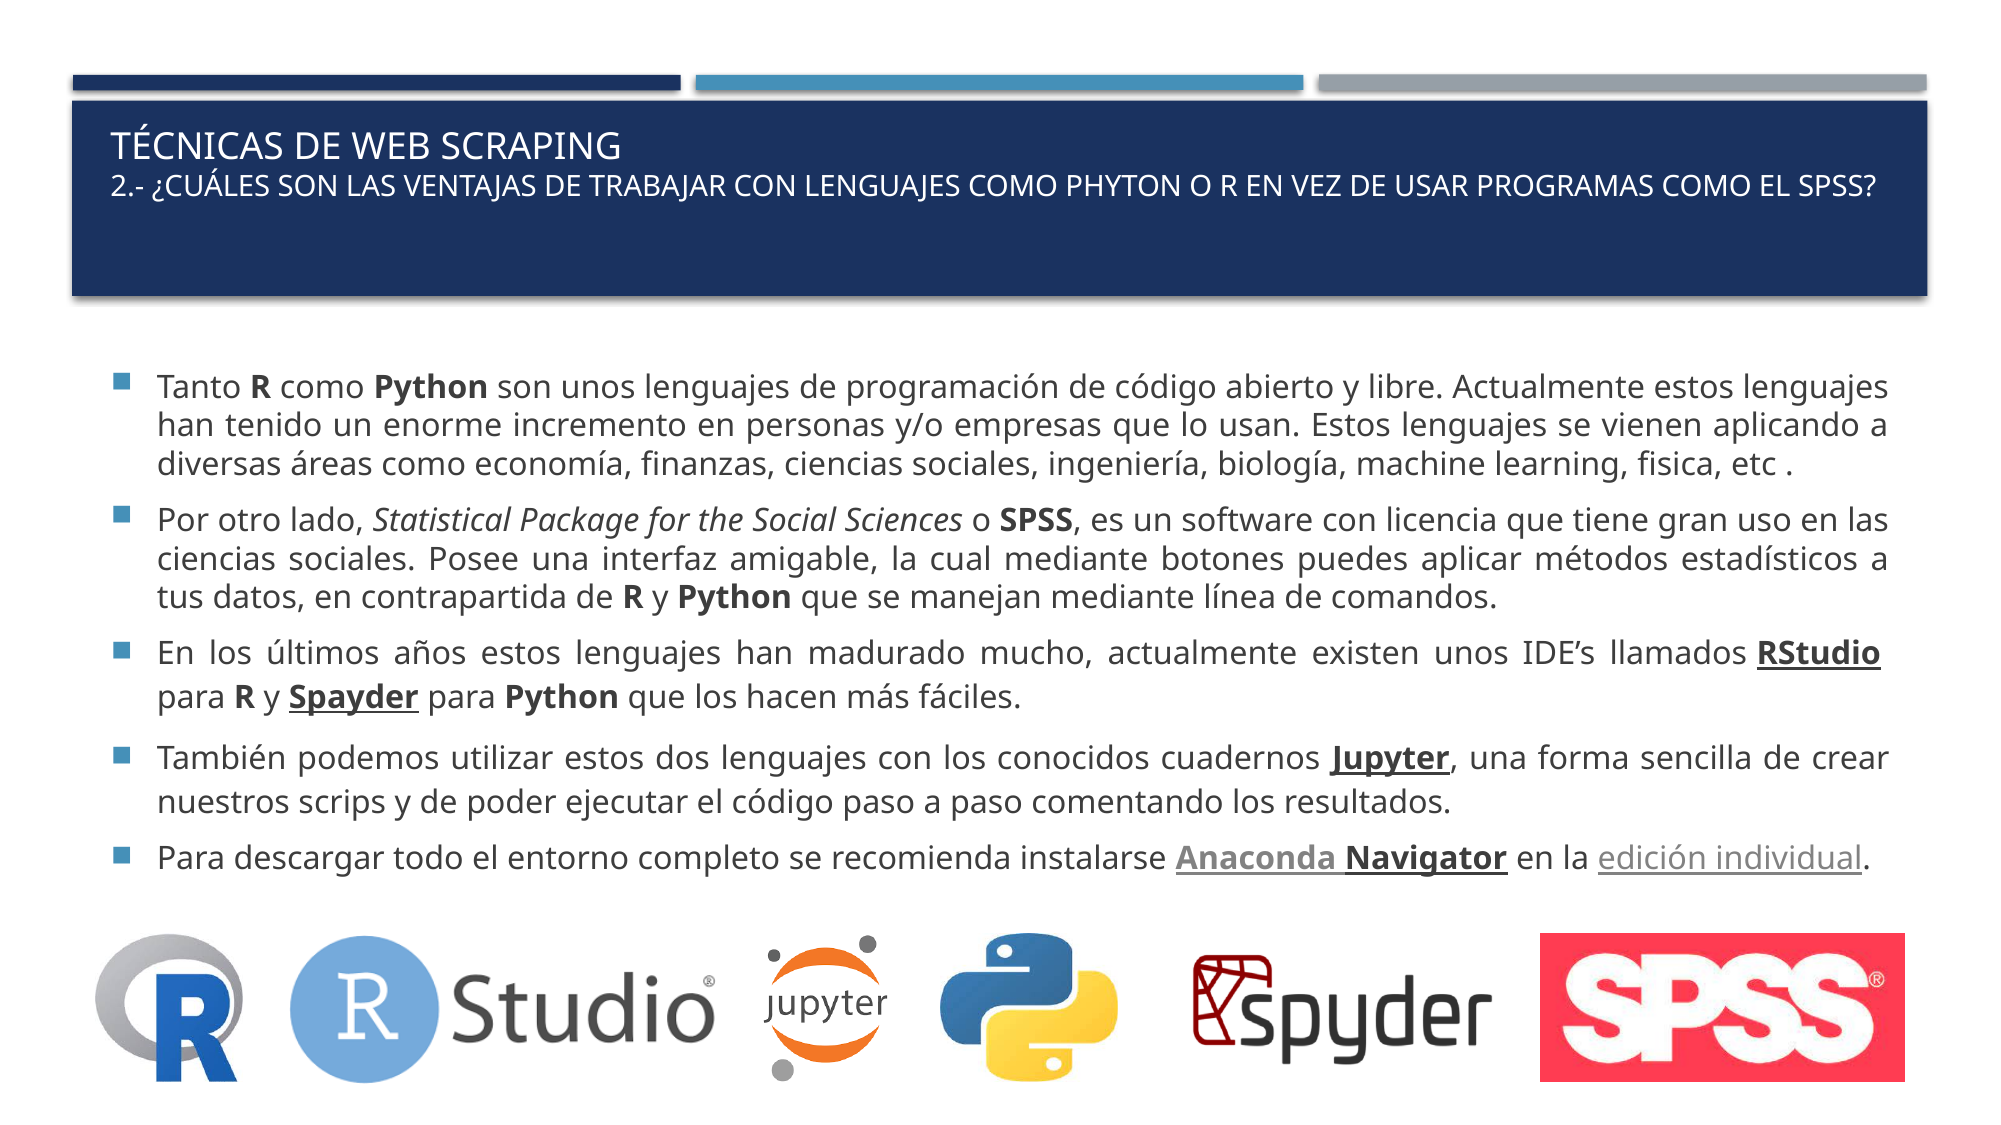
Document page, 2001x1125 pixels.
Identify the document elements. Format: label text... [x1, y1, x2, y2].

picture [1168, 933, 1498, 1083]
picture [1539, 933, 1906, 1083]
picture [939, 933, 1118, 1083]
picture [288, 935, 717, 1085]
picture [761, 933, 890, 1083]
picture [94, 933, 244, 1083]
list Tanto R como Python son unos lenguajes de programación de código abierto y libre. Actualmente estos lenguajes han tenido un enorme incremento en personas y/o empresas que lo usan. Estos lenguajes se vienen aplicando a diversas áreas como economía, finanzas, ciencias sociales, ingeniería, biología, machine learning, fisica, etc . Por otro lado, Statistical Package for the Social Sciences o SPSS, es un software con licencia que tiene gran uso en las ciencias sociales. Posee una interfaz amigable, la cual mediante botones puedes aplicar métodos estadísticos a tus datos, en contrapartida de R y Python que se manejan mediante línea de comandos. En los últimos años estos lenguajes han madurado mucho, actualmente existen unos IDE’s llamados RStudio para R y Spayder para Python que los hacen más fáciles. También podemos utilizar estos dos lenguajes con los conocidos cuadernos Jupyter, una forma sencilla de crear nuestros scrips y de poder ejecutar el código paso a paso comentando los resultados. Para descargar todo el entorno completo se recomienda instalarse Anaconda Navigator en la edición individual. [95, 352, 1905, 896]
title Técnicas de web scraping 2.- ¿Cuáles son las ventajas de trabajar con lenguajes como Phyton o R en vez de usar programas como el SPSS? [95, 115, 1905, 282]
